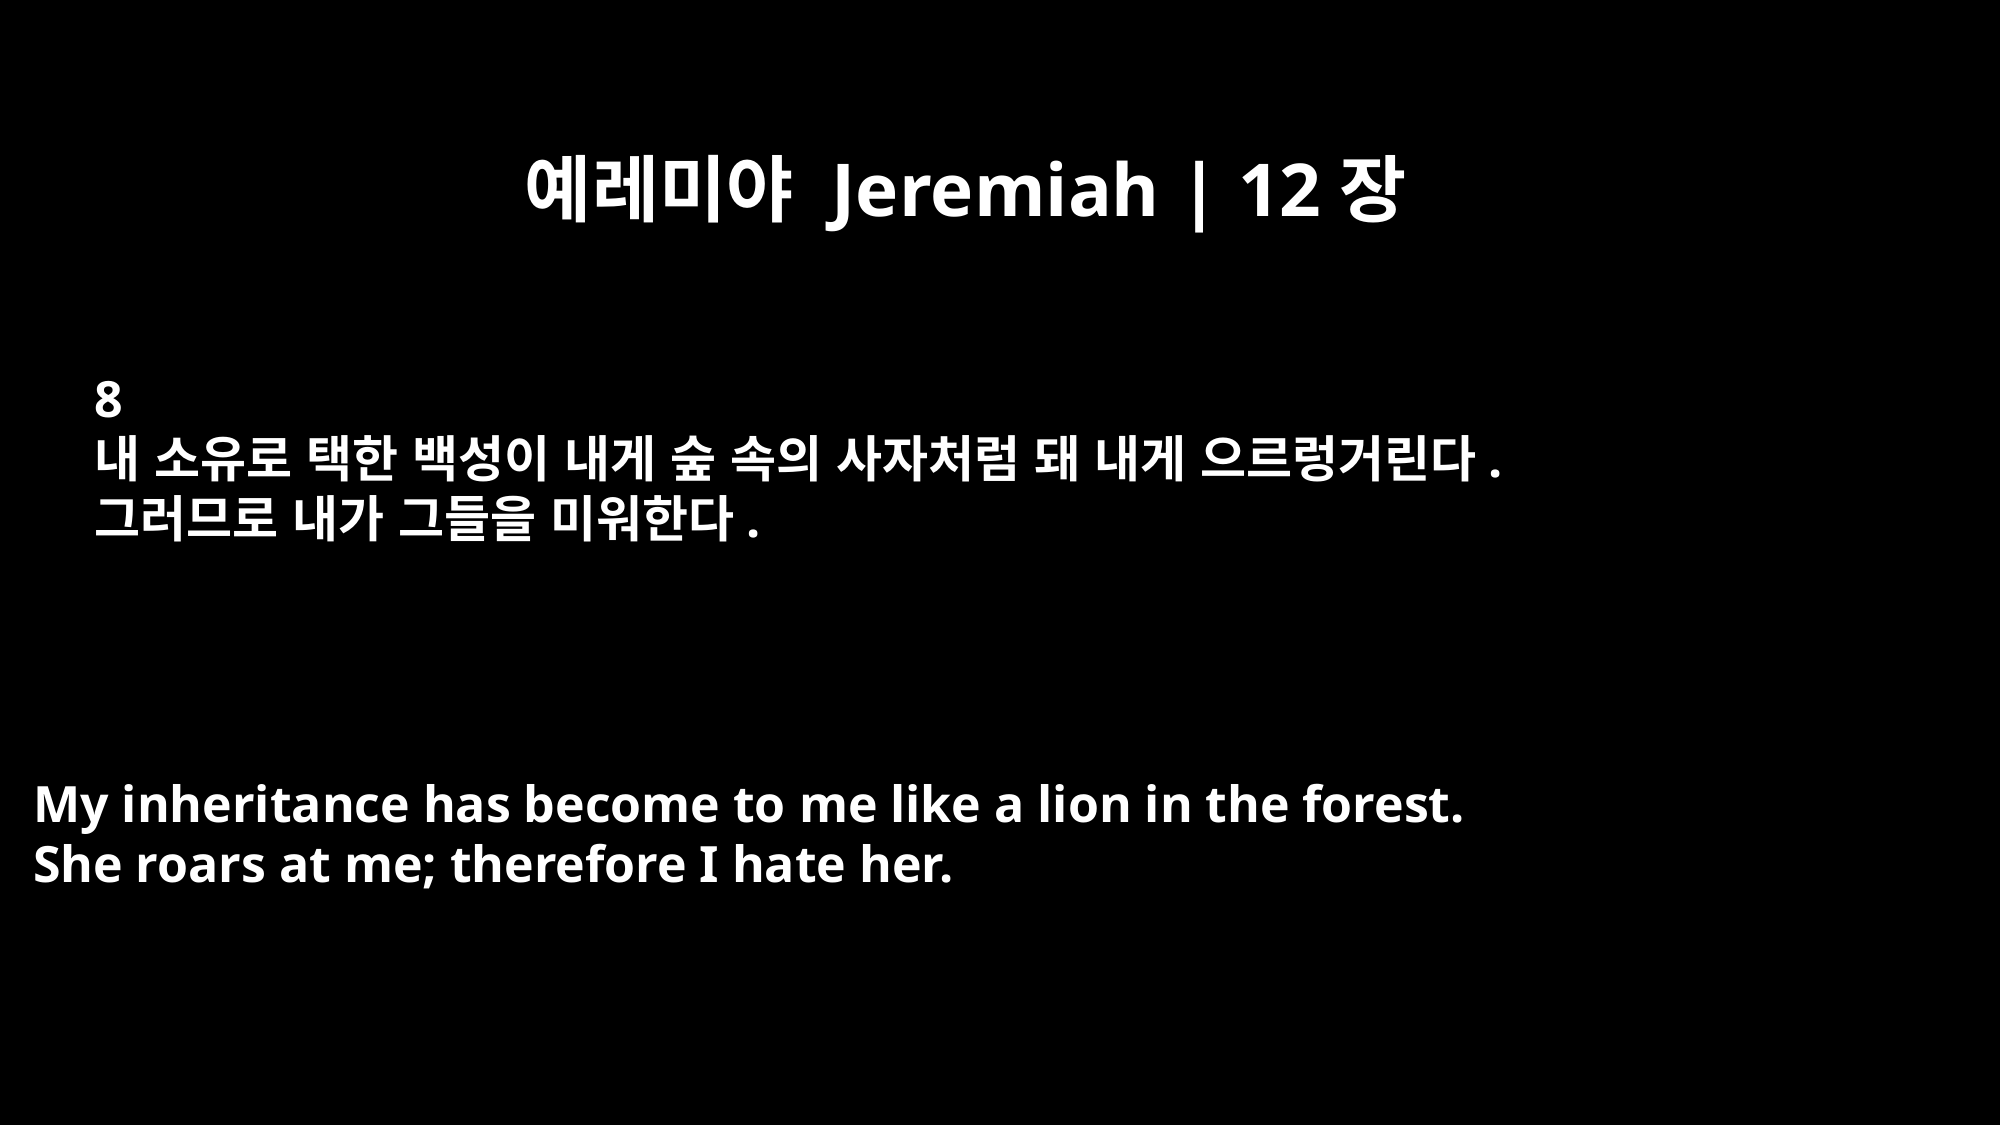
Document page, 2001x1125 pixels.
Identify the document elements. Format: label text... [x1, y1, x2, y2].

text_box 8 내 소유로 택한 백성이 내게 숲 속의 사자처럼 돼 내게 으르렁거린다. 그러므로 내가 그들을 미워한다. [79, 359, 1518, 555]
text_box 예레미야 Jeremiah | 12장 [510, 136, 1422, 239]
text_box My inheritance has become to me like a lion in the forest. She roars at me; therefore I hate her. [18, 764, 1481, 900]
